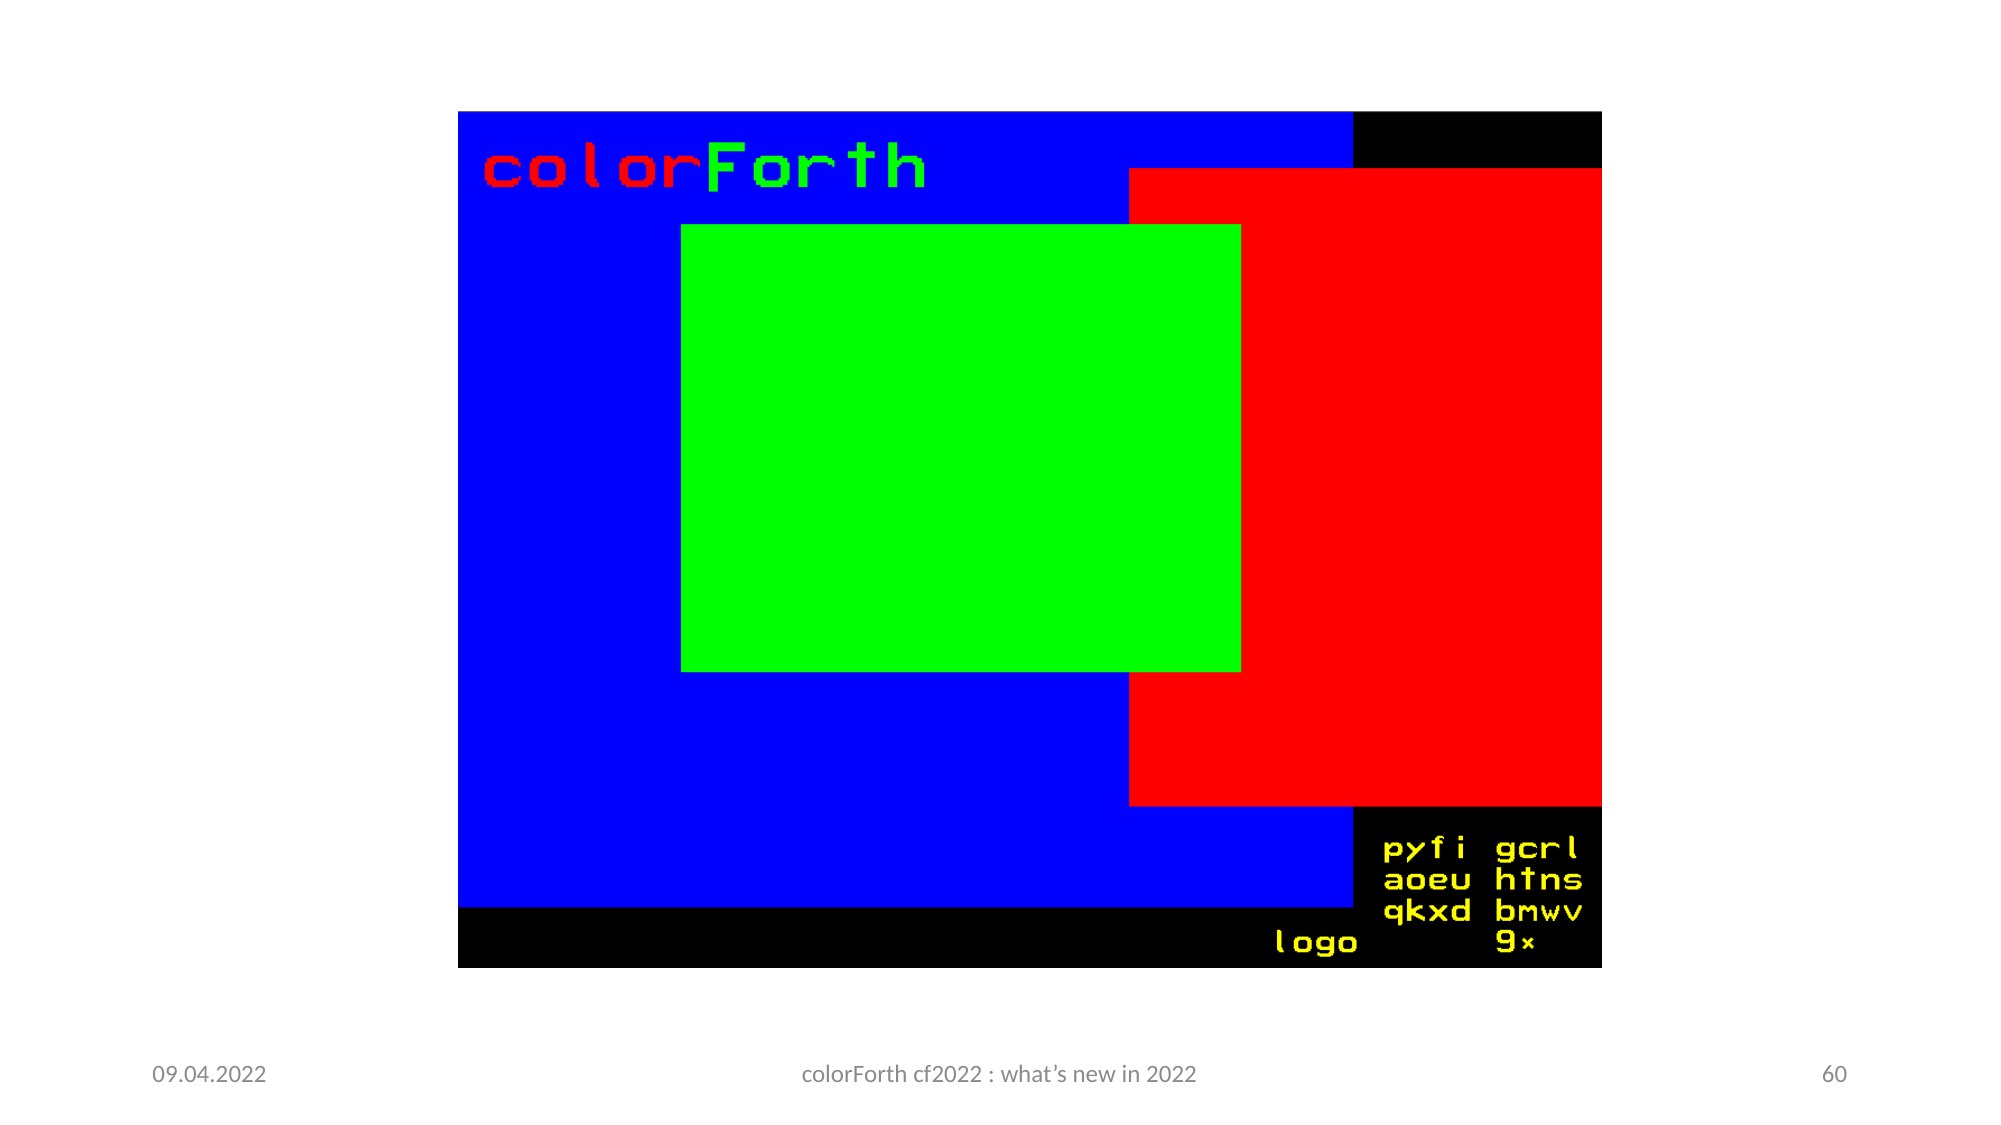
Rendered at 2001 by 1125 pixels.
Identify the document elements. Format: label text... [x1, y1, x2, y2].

footer colorForth cf2022 : what’s new in 2022 [662, 1042, 1338, 1103]
picture [458, 111, 1602, 969]
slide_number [137, 1042, 588, 1103]
slide_number 60 [1412, 1042, 1863, 1103]
